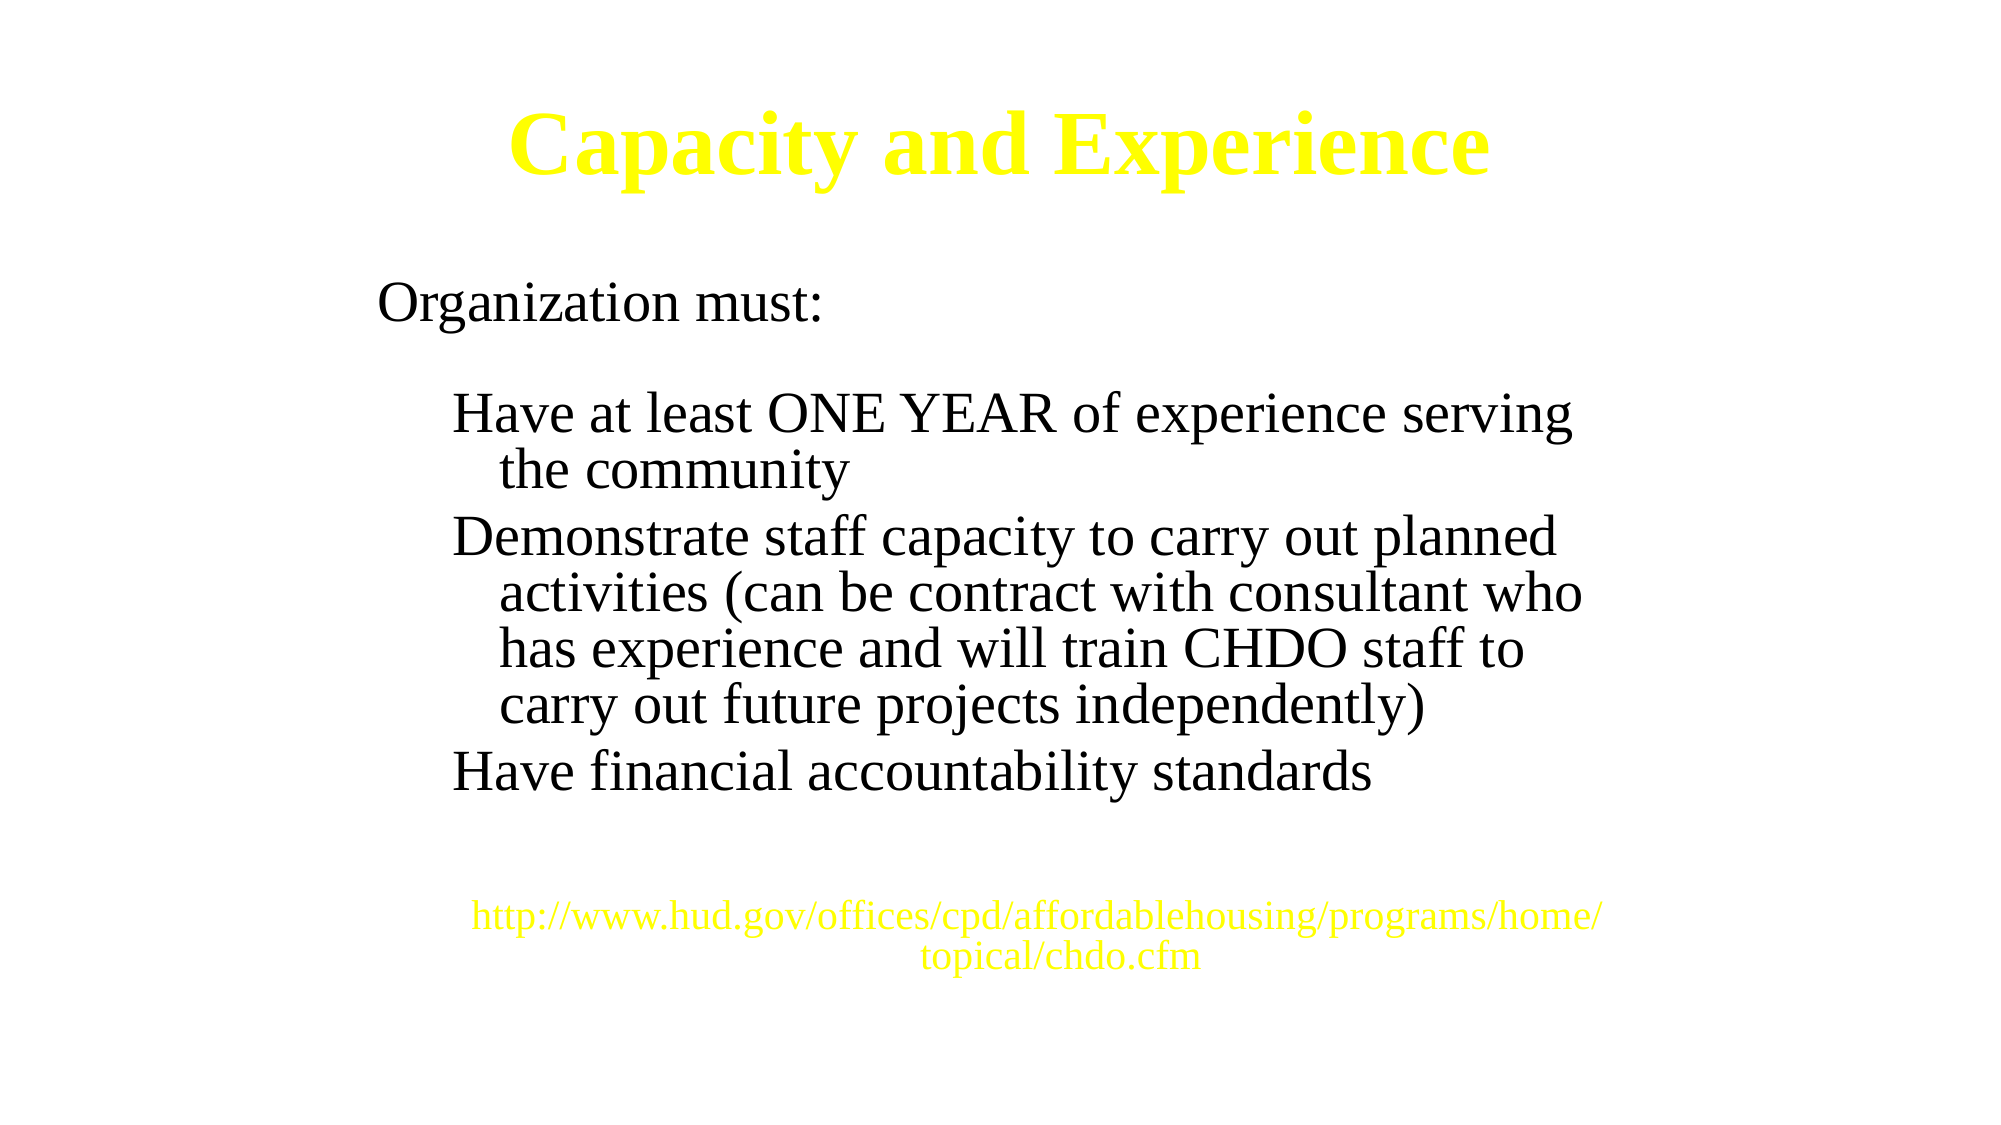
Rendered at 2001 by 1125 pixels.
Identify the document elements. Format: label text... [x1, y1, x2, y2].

text_box Organization must: Have at least ONE YEAR of experience serving the community Demonstrate staff capacity to carry out planned activities (can be contract with consultant who has experience and will train CHDO staff to carry out future projects independently) Have financial accountability standards http://www.hud.gov/offices/cpd/affordablehousing/programs/home/topical/chdo.cfm [362, 269, 1638, 1063]
text_box Capacity and Experience [150, 37, 1850, 238]
